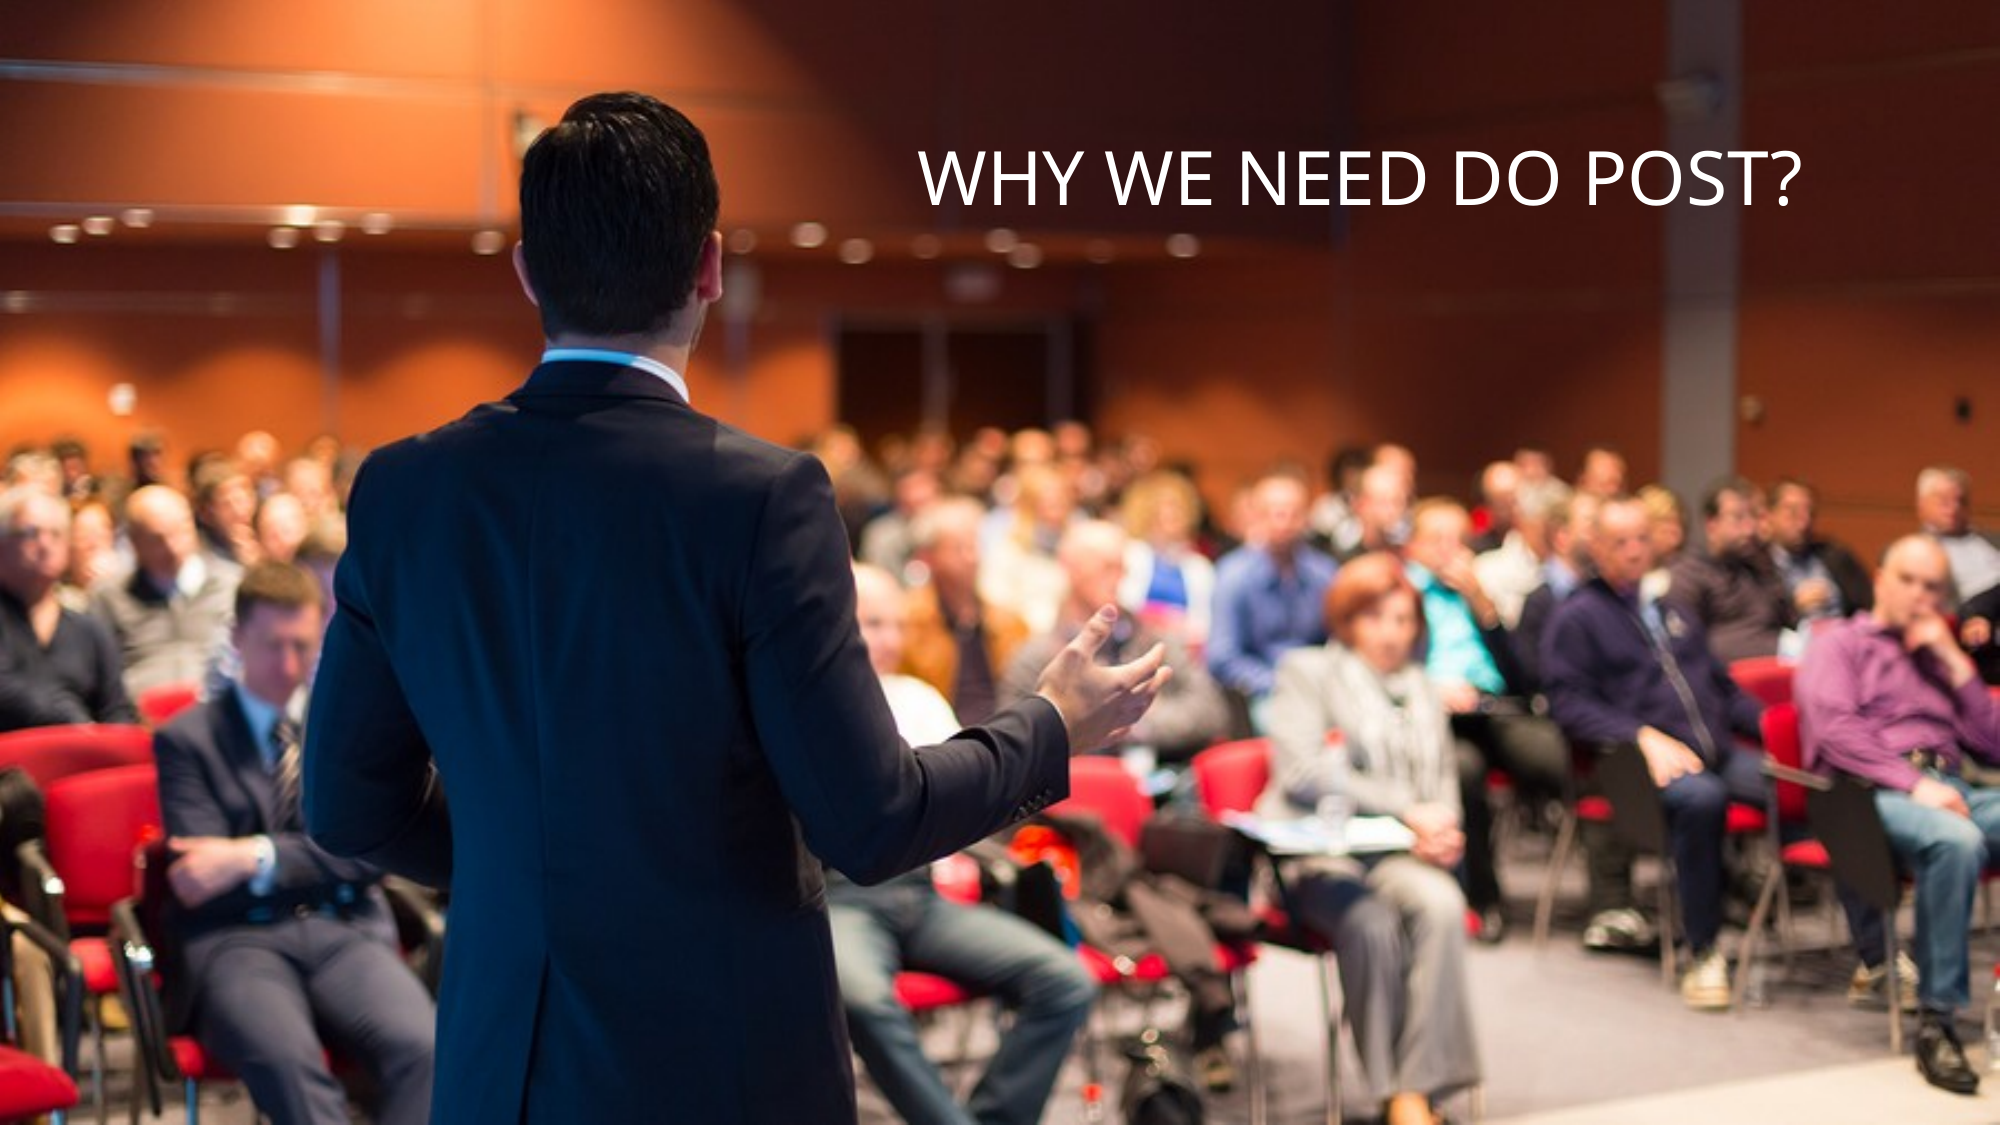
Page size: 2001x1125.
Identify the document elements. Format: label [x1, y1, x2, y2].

list [0, 0, 2000, 1125]
